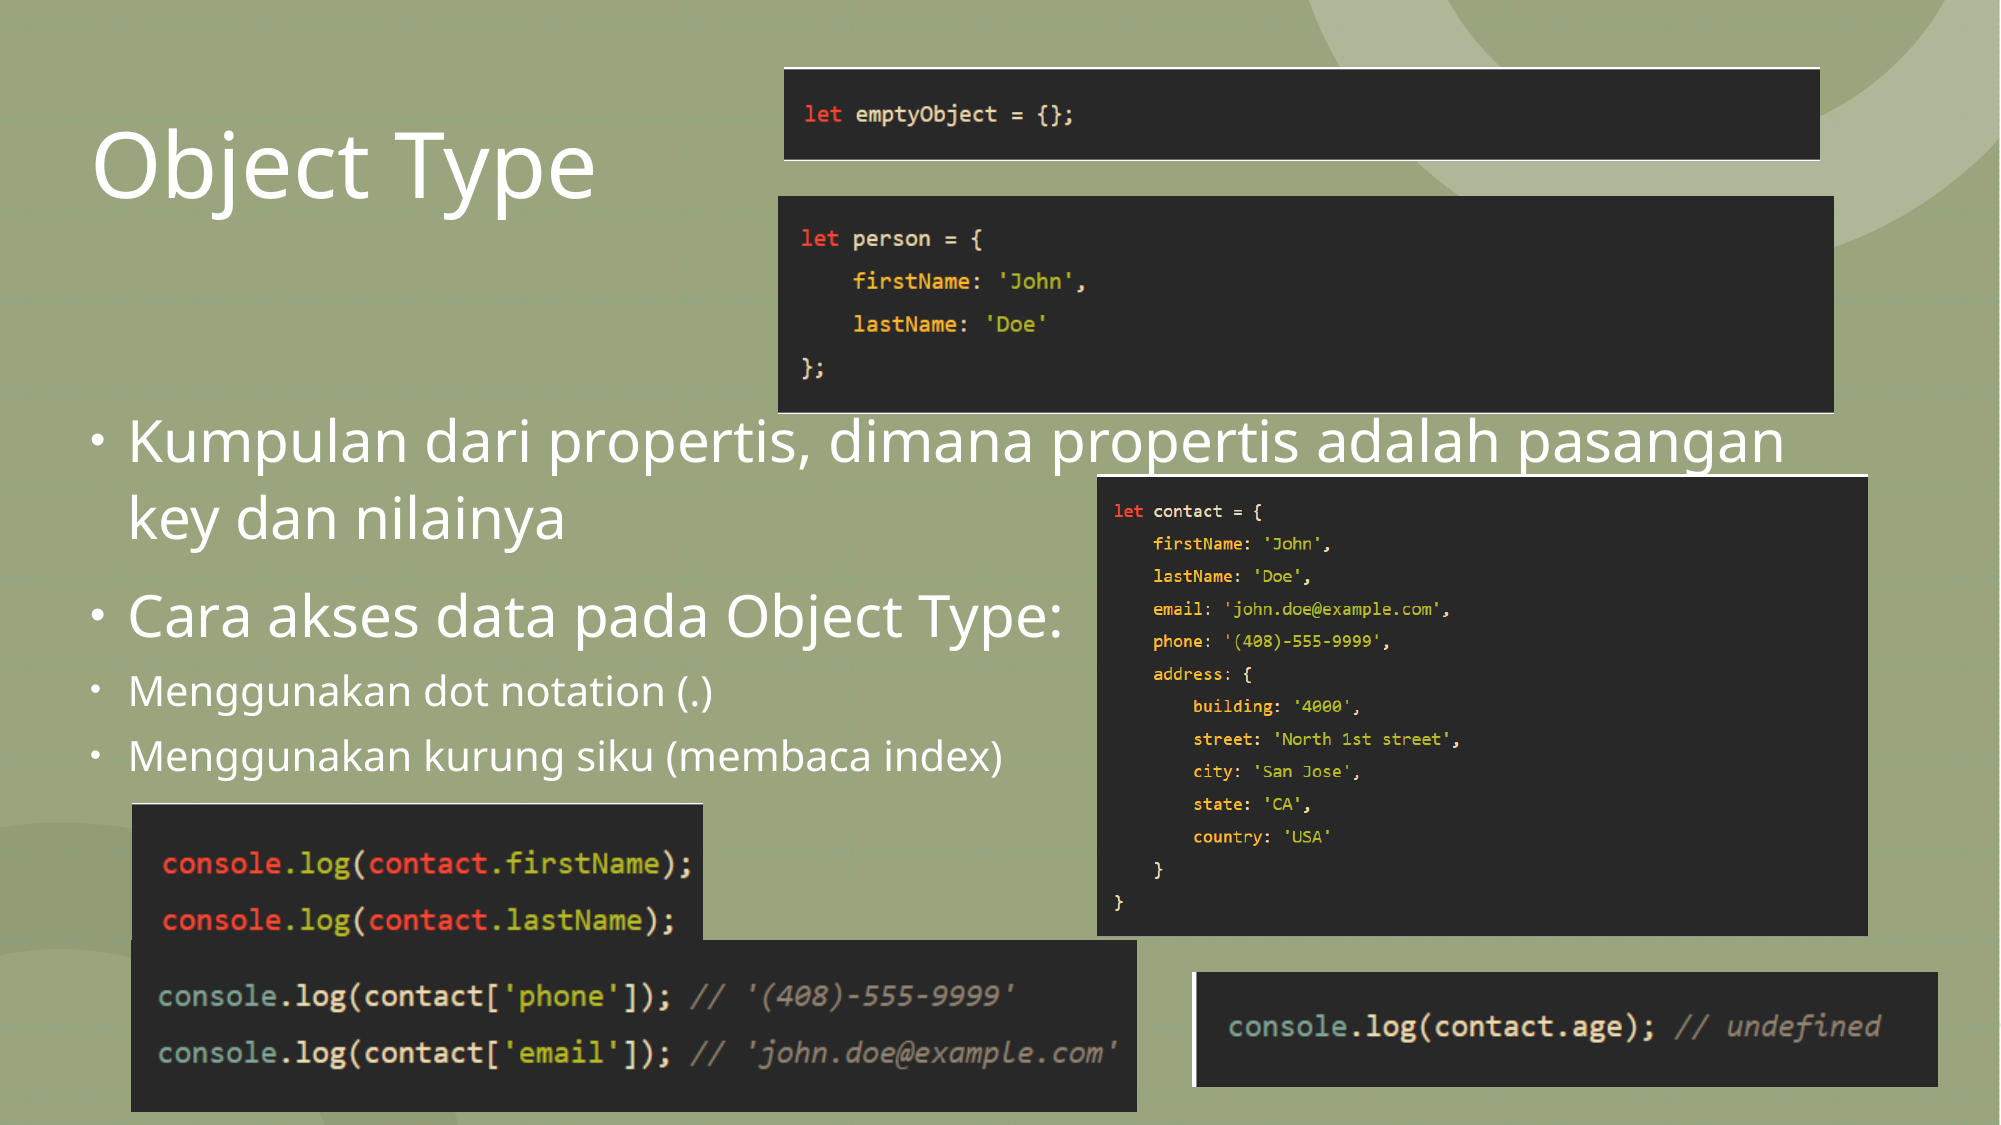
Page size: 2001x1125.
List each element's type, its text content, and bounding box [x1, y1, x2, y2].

picture [784, 67, 1820, 161]
picture [1192, 972, 1938, 1087]
list Kumpulan dari propertis, dimana propertis adalah pasangan key dan nilainya Cara akses data pada Object Type: Menggunakan dot notation (.) Menggunakan kurung siku (membaca index) [75, 299, 1834, 1014]
picture [778, 196, 1834, 415]
picture [131, 803, 1137, 1112]
title Object Type [75, 59, 1834, 278]
picture [1097, 474, 1868, 937]
